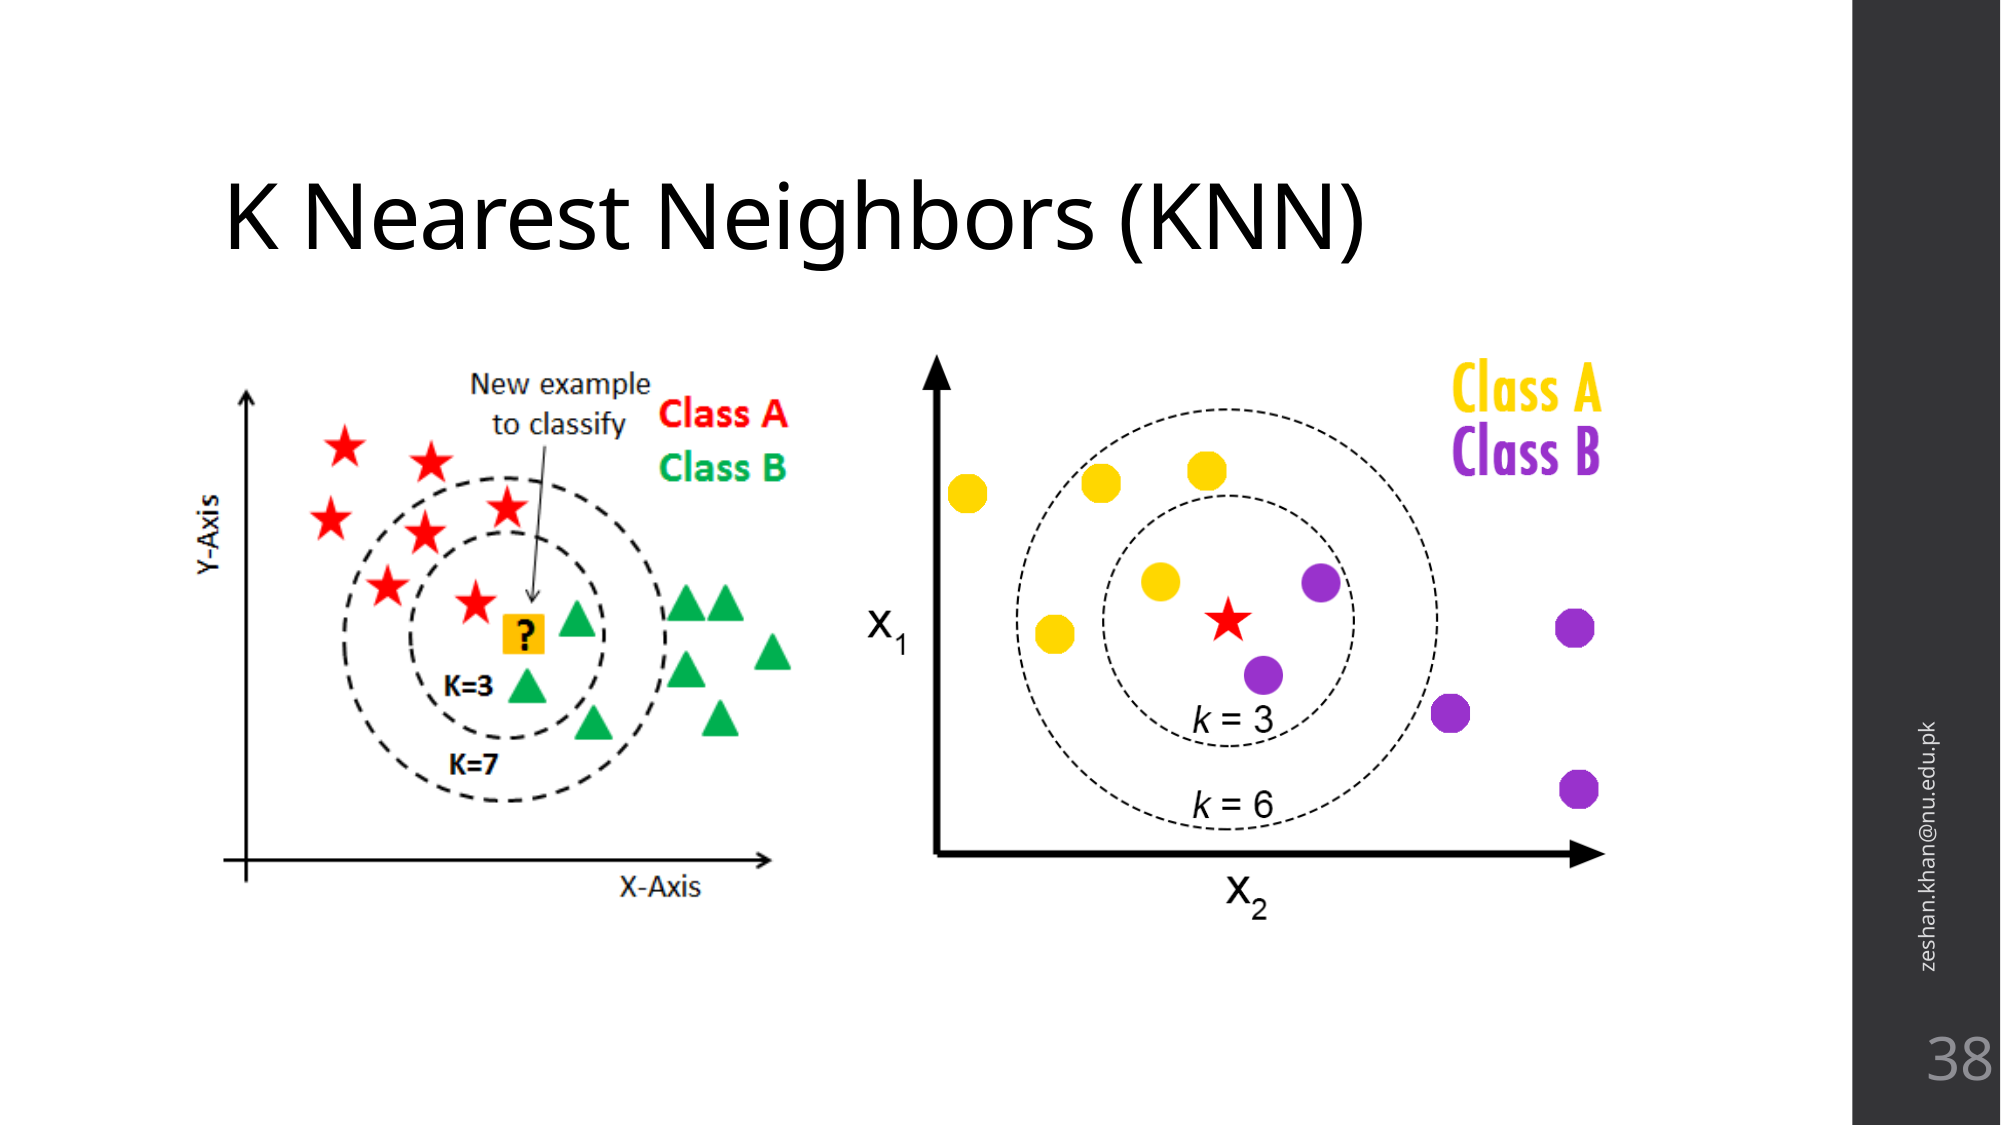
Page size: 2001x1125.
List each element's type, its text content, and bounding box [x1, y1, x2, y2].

title K Nearest Neighbors (KNN) [206, 60, 1797, 278]
slide_number 38 [1852, 1012, 2000, 1110]
picture [154, 314, 1656, 960]
footer zeshan.khan@nu.edu.pk [1897, 400, 1958, 988]
